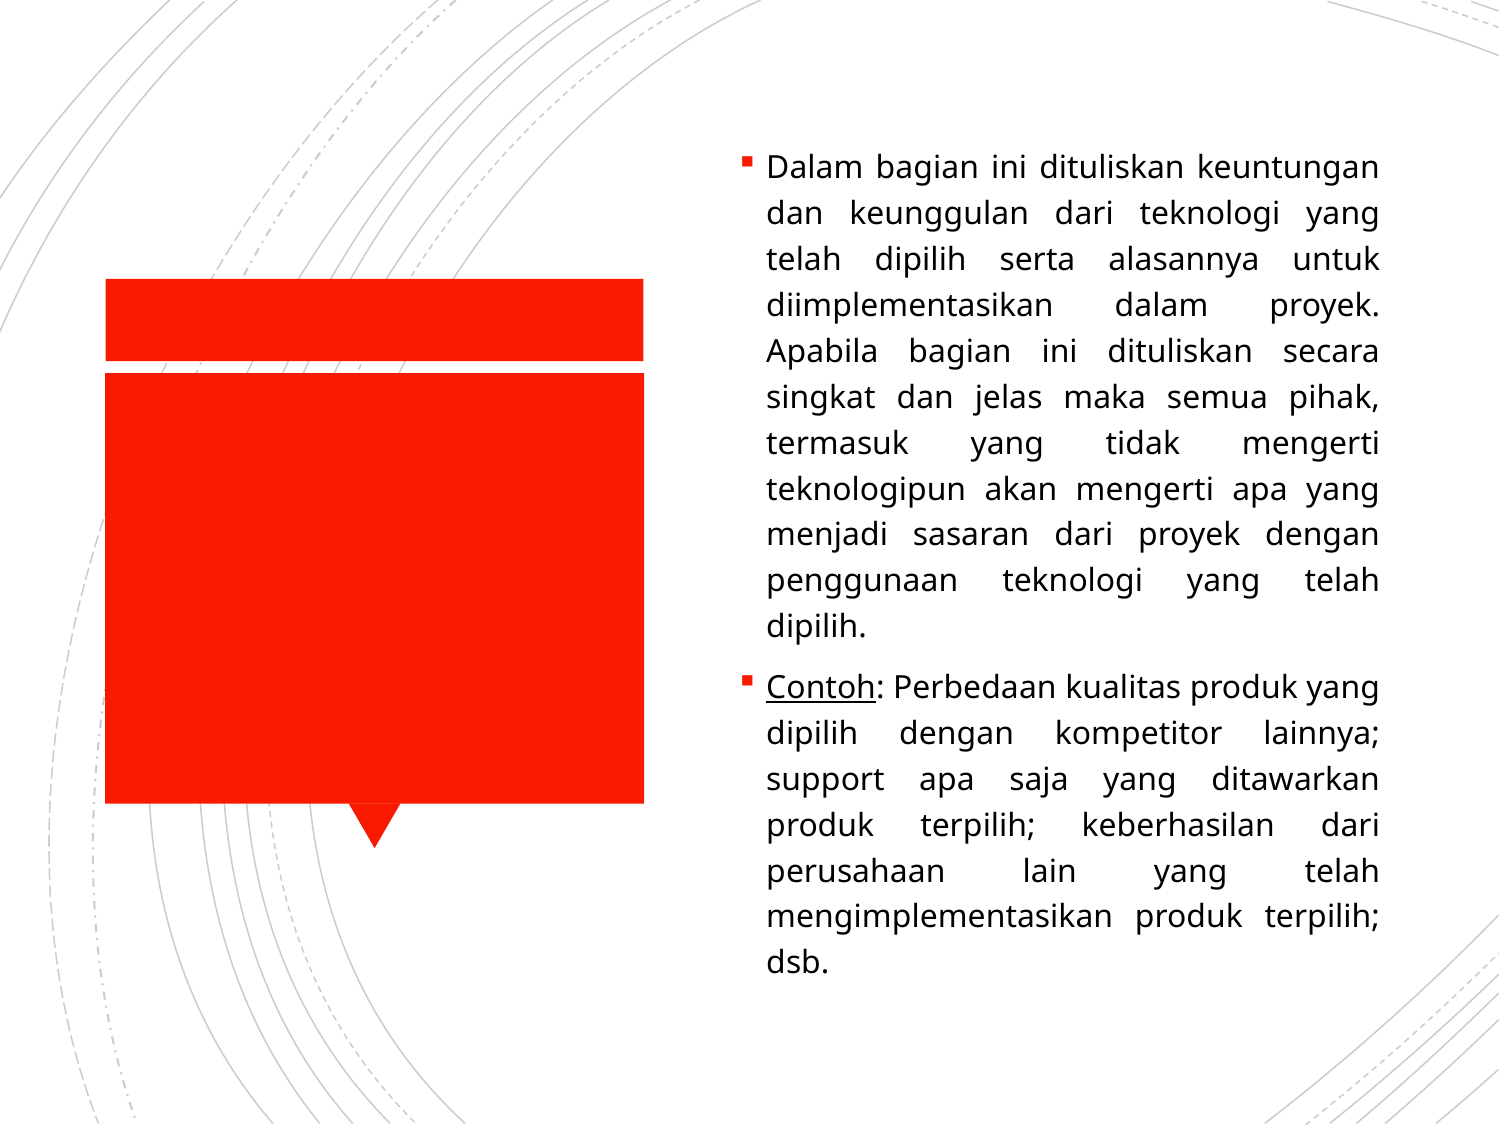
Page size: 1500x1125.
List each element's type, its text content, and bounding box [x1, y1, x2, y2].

list Dalam bagian ini dituliskan keuntungan dan keunggulan dari teknologi yang telah dipilih serta alasannya untuk diimplementasikan dalam proyek. Apabila bagian ini dituliskan secara singkat dan jelas maka semua pihak, termasuk yang tidak mengerti teknologipun akan mengerti apa yang menjadi sasaran dari proyek dengan penggunaan teknologi yang telah dipilih. Contoh: Perbedaan kualitas produk yang dipilih dengan kompetitor lainnya; support apa saja yang ditawarkan produk terpilih; keberhasilan dari perusahaan lain yang telah mengimplementasikan produk terpilih; dsb. [724, 131, 1396, 993]
